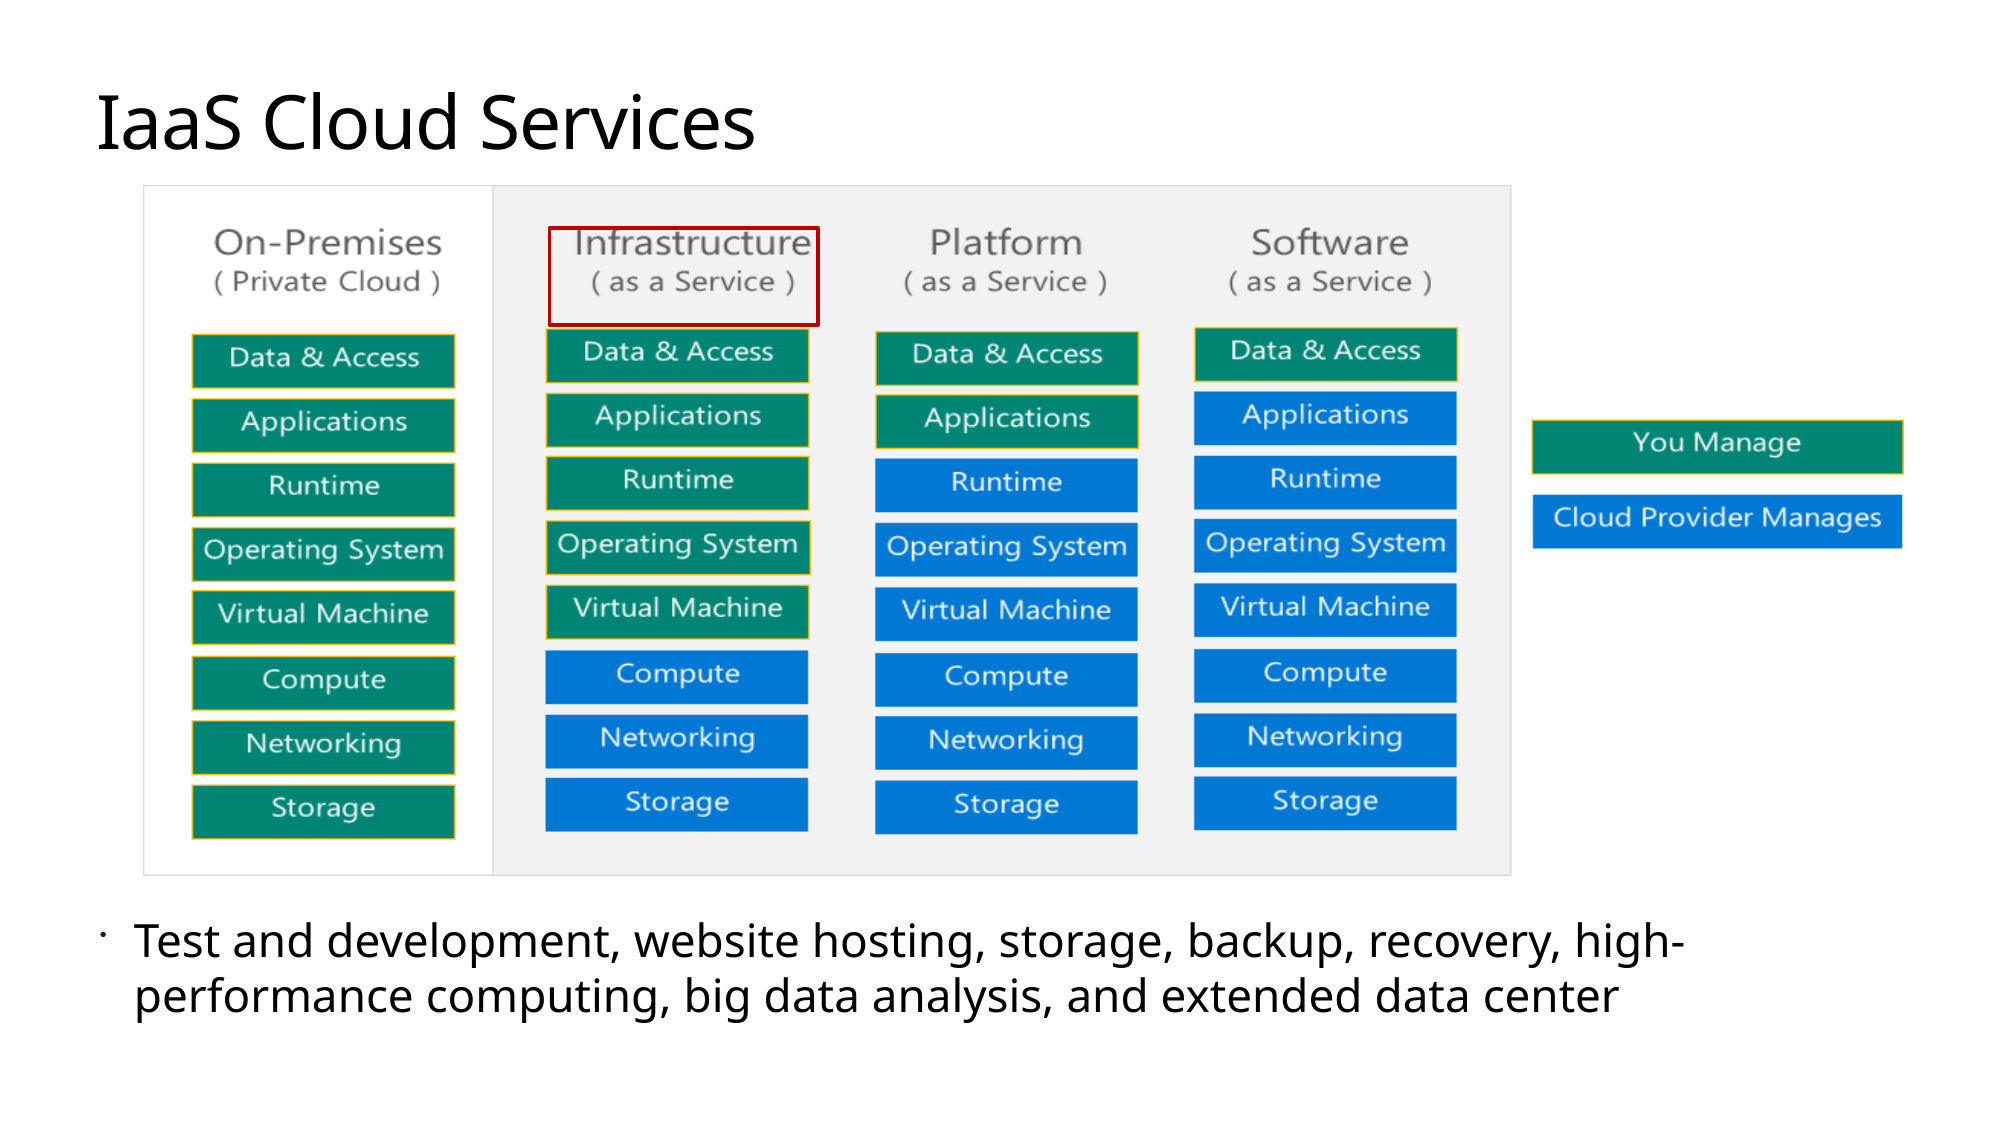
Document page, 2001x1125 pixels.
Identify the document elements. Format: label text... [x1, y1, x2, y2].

title IaaS Cloud Services [96, 75, 1904, 166]
picture [143, 185, 1905, 876]
list Test and development, website hosting, storage, backup, recovery, high-performance computing, big data analysis, and extended data center [96, 911, 1881, 1023]
